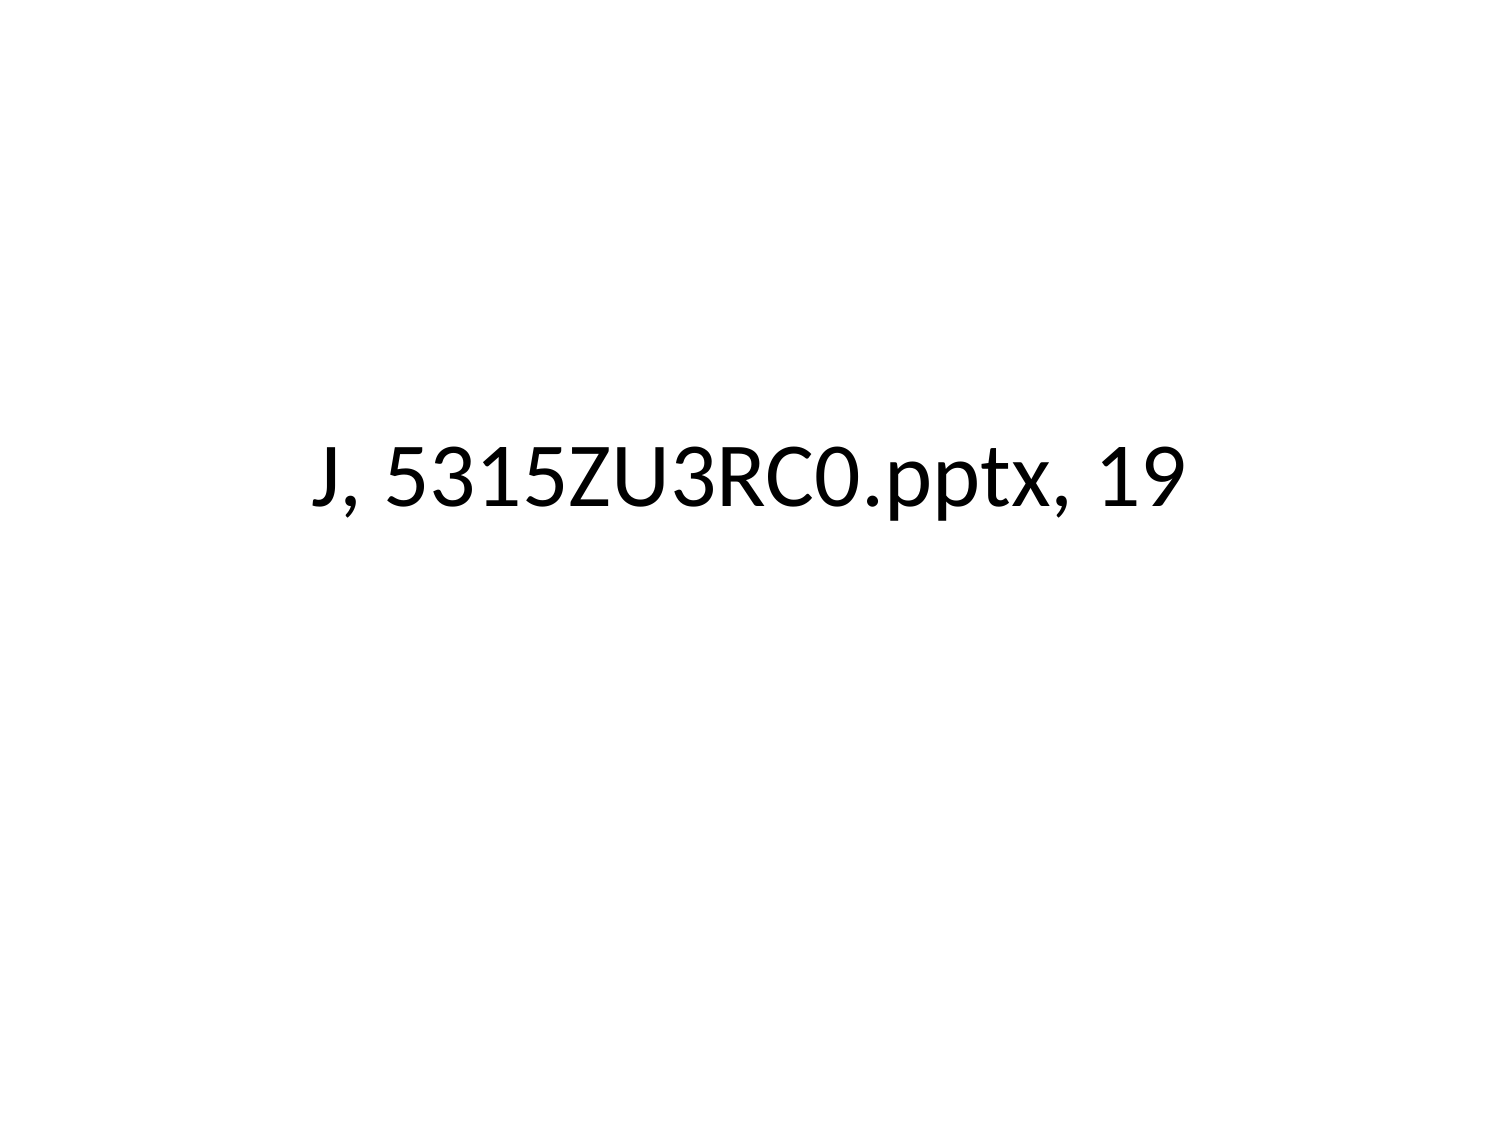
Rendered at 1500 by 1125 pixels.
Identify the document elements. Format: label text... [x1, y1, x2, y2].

title J, 5315ZU3RC0.pptx, 19 [112, 349, 1388, 591]
